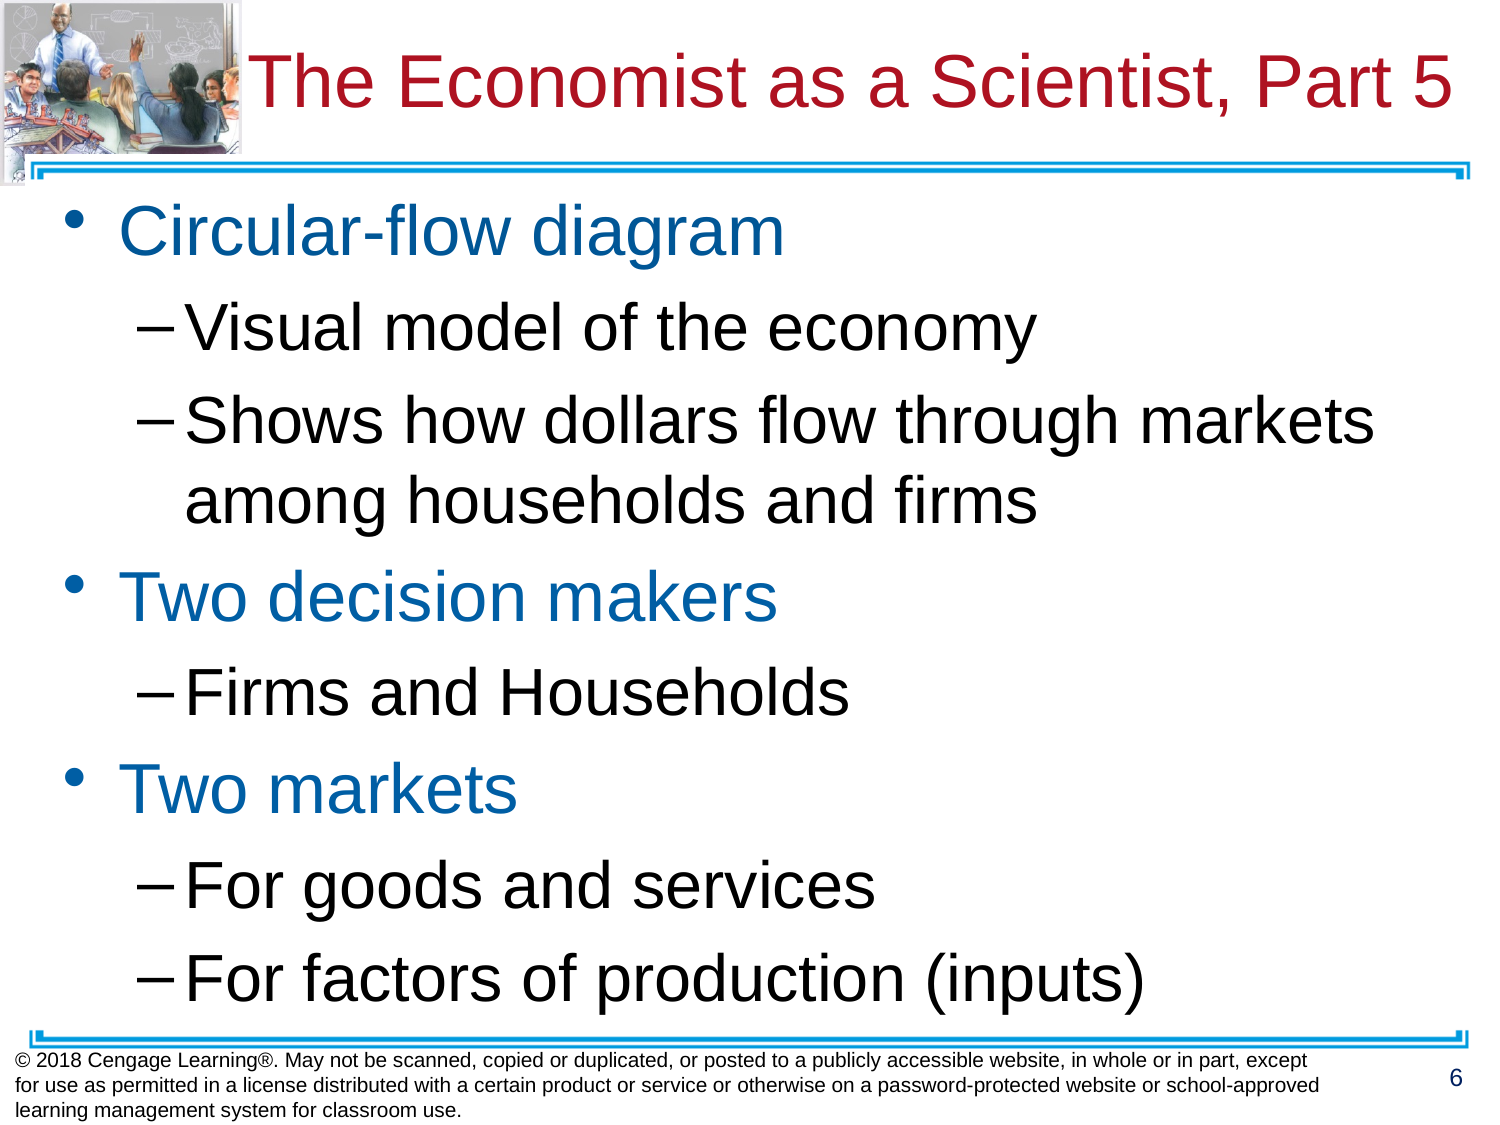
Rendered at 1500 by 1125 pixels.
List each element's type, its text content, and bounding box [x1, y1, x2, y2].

picture [0, 0, 1475, 186]
list Circular-flow diagram Visual model of the economy Shows how dollars flow through markets among households and firms Two decision makers Firms and Households Two markets For goods and services For factors of production (inputs) [47, 177, 1457, 1034]
footer © 2018 Cengage Learning®. May not be scanned, copied or duplicated, or posted to a publicly accessible website, in whole or in part, except for use as permitted in a license distributed with a certain product or service or otherwise on a password-protected website or school-approved learning management system for classroom use. [0, 1043, 1338, 1125]
title The Economist as a Scientist, Part 5 [187, 24, 1500, 167]
slide_number 6 [1412, 1052, 1500, 1117]
picture [25, 1024, 1475, 1057]
